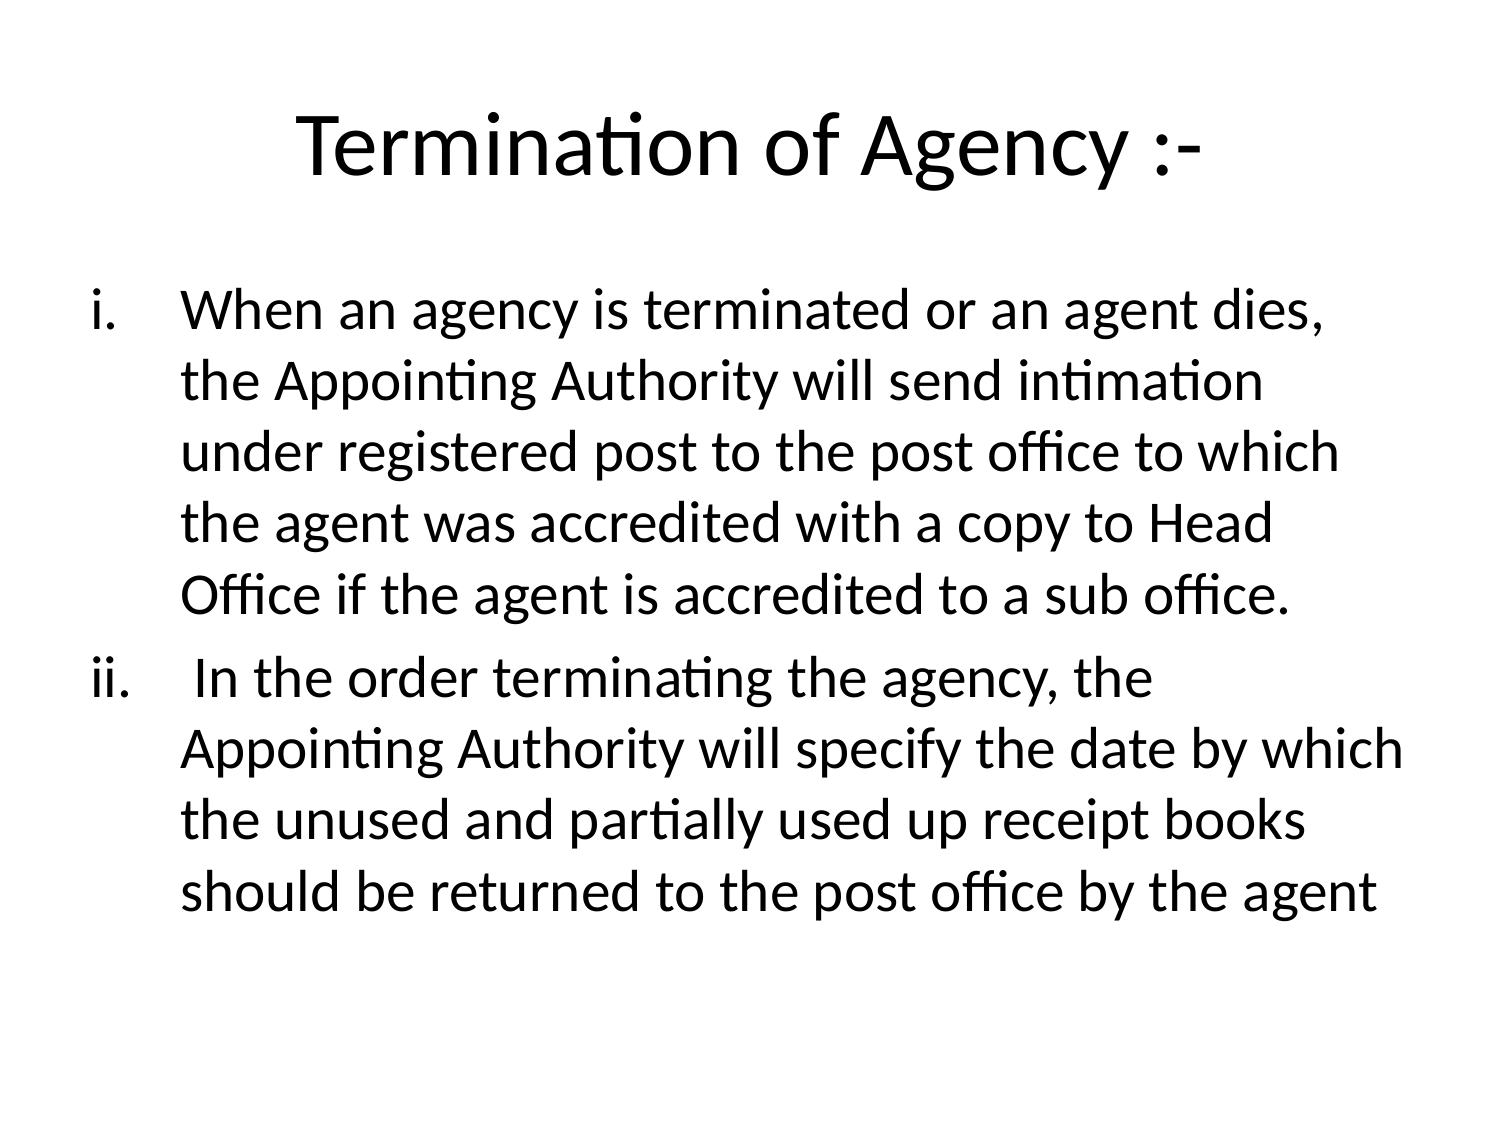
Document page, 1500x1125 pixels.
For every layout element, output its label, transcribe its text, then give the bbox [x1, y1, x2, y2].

list When an agency is terminated or an agent dies, the Appointing Authority will send intimation under registered post to the post office to which the agent was accredited with a copy to Head Office if the agent is accredited to a sub office. In the order terminating the agency, the Appointing Authority will specify the date by which the unused and partially used up receipt books should be returned to the post office by the agent [75, 262, 1425, 1005]
title Termination of Agency :- [75, 45, 1425, 233]
